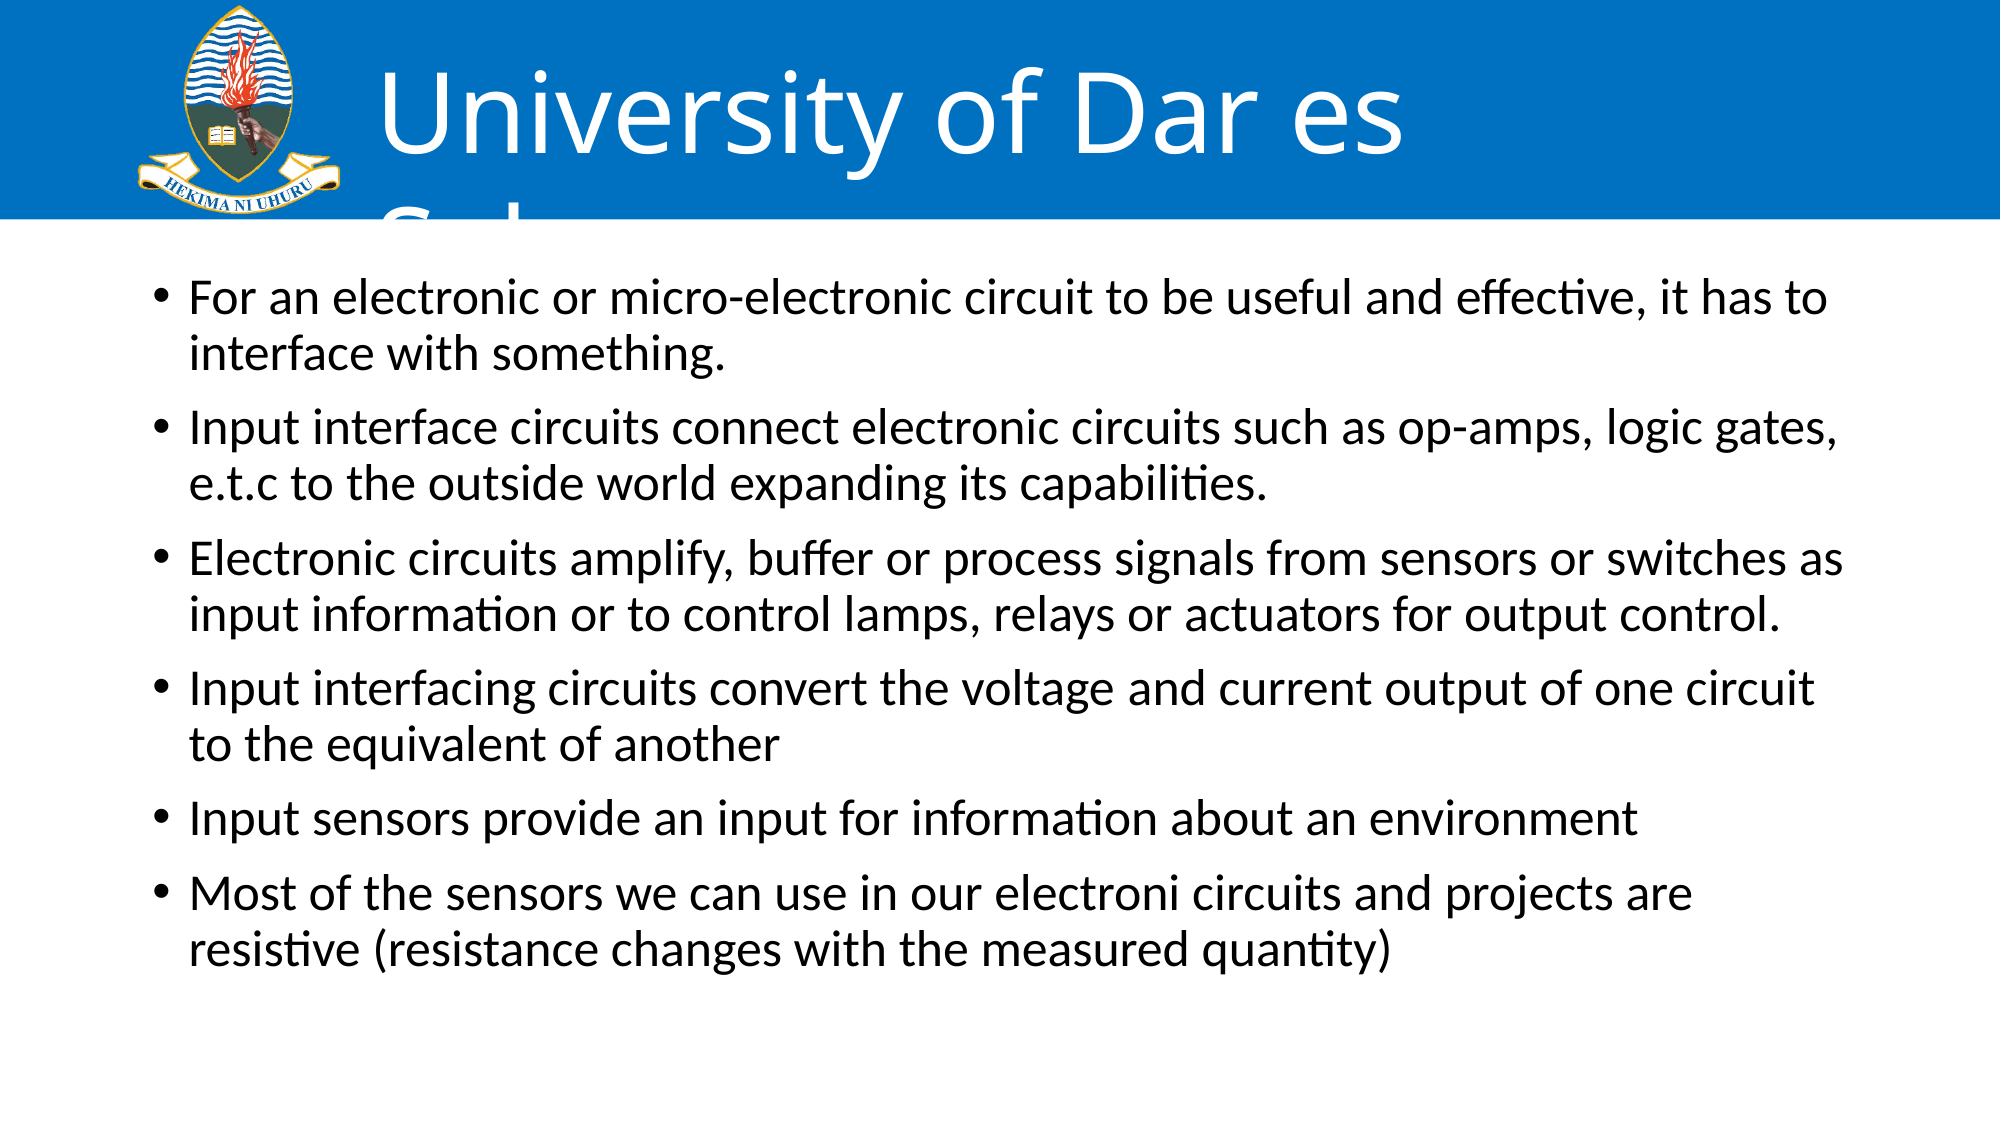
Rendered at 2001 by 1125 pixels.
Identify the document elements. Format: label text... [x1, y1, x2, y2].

picture [137, 3, 341, 216]
list For an electronic or micro-electronic circuit to be useful and effective, it has to interface with something. Input interface circuits connect electronic circuits such as op-amps, logic gates, e.t.c to the outside world expanding its capabilities. Electronic circuits amplify, buffer or process signals from sensors or switches as input information or to control lamps, relays or actuators for output control. Input interfacing circuits convert the voltage and current output of one circuit to the equivalent of another Input sensors provide an input for information about an environment Most of the sensors we can use in our electroni circuits and projects are resistive (resistance changes with the measured quantity) [137, 262, 1863, 1014]
